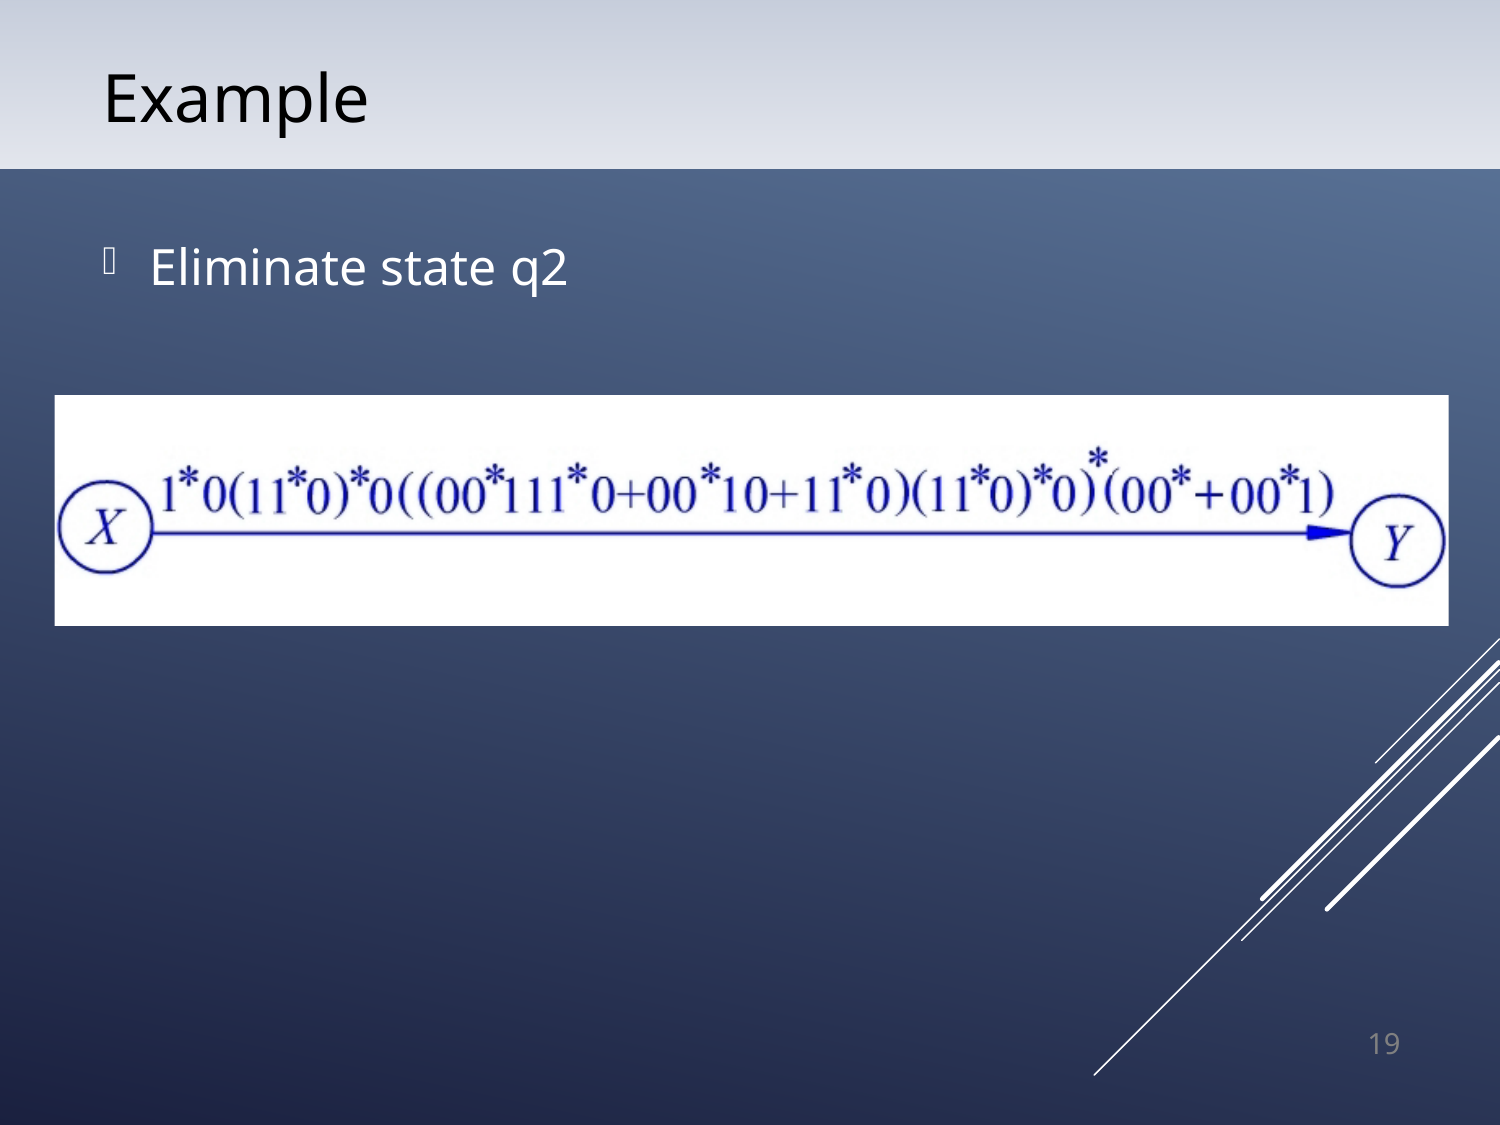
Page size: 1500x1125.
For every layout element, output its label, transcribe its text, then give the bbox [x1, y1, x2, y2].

list Eliminate state q2 [87, 227, 1416, 395]
list Eliminate state q2 [87, 627, 1416, 982]
title Example [87, 24, 1416, 169]
picture [54, 395, 1449, 627]
slide_number 19 [1328, 1002, 1416, 1073]
